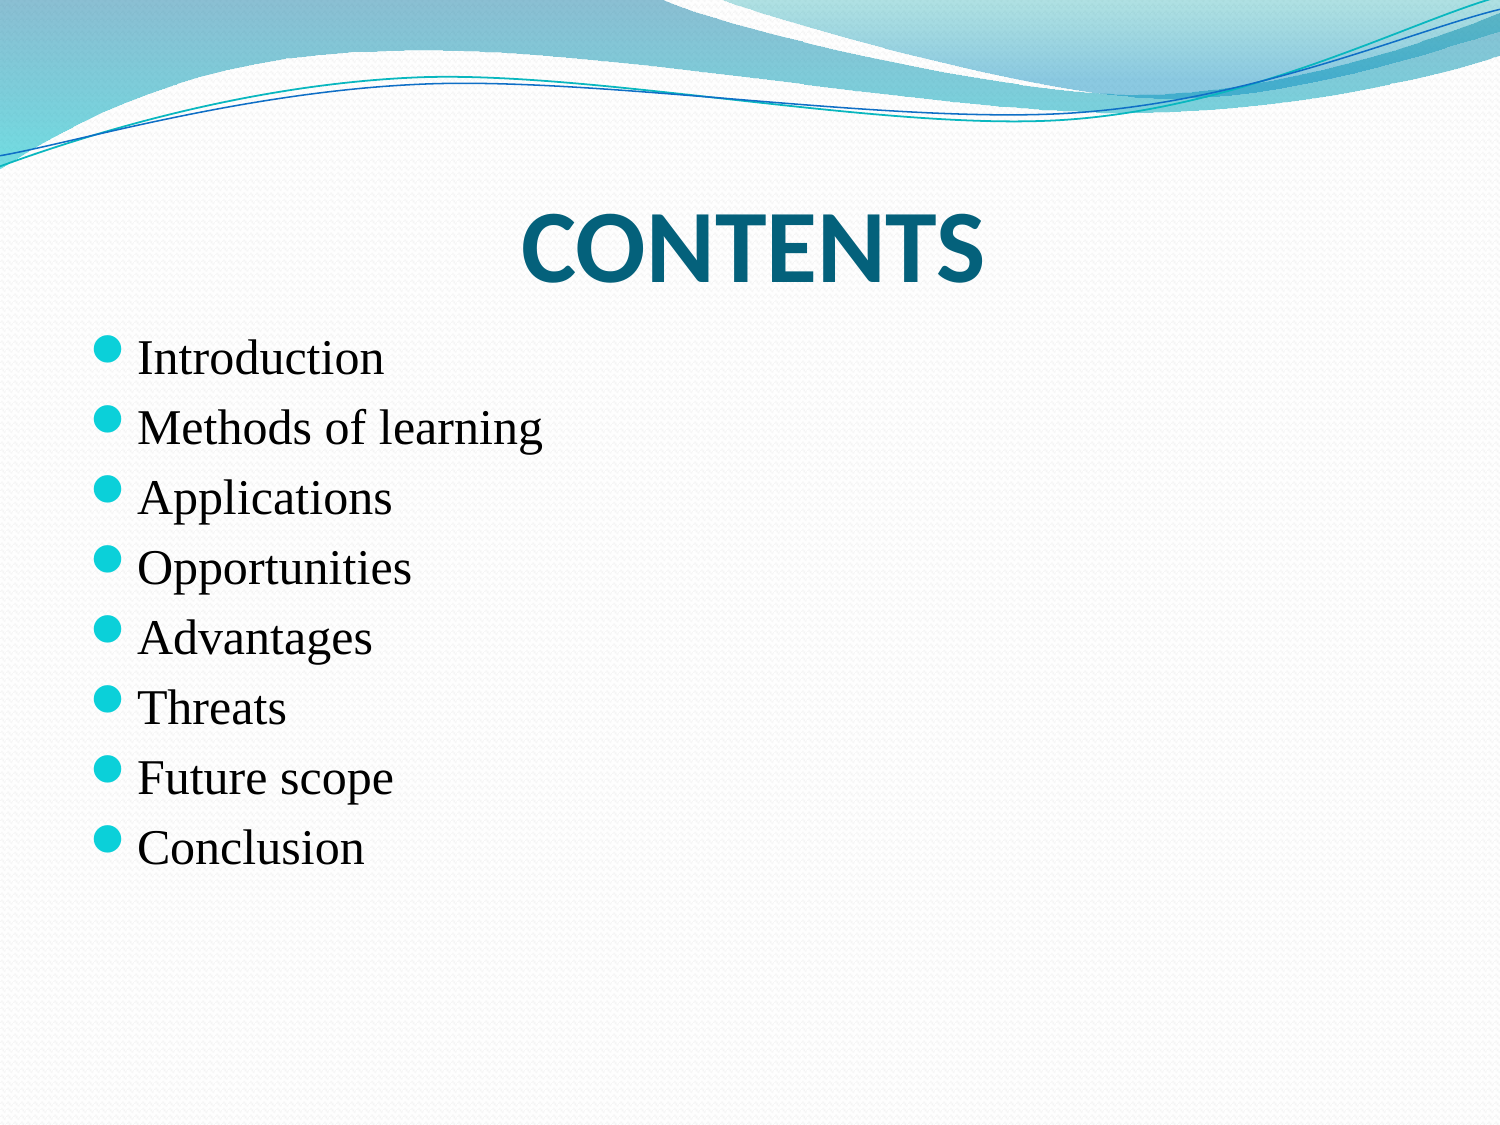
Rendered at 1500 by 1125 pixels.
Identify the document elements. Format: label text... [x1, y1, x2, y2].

list Introduction Methods of learning Applications Opportunities Advantages Threats Future scope Conclusion [75, 317, 1425, 1038]
title CONTENTS [75, 115, 1425, 303]
